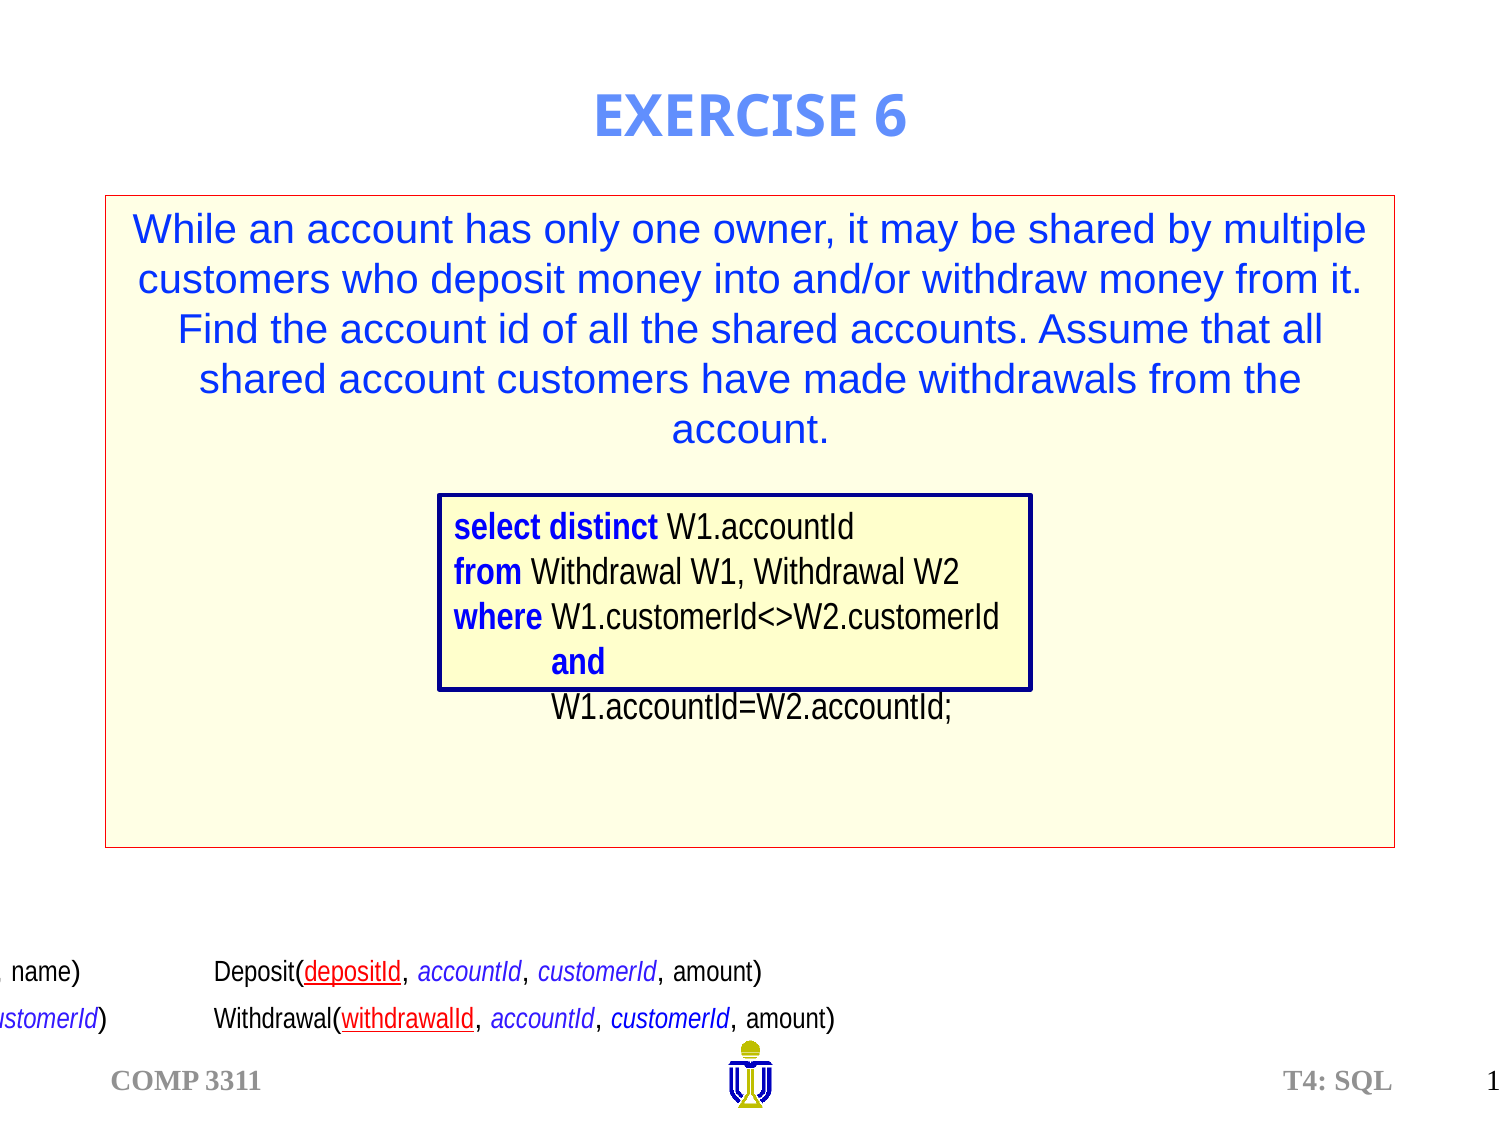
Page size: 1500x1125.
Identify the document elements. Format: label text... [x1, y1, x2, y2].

text_box select distinct W1.accountId from Withdrawal W1, Withdrawal W2 where W1.customerId<>W2.customerId and W1.accountId=W2.accountId; [439, 494, 1031, 690]
title EXERCISE 6 [37, 75, 1463, 151]
list While an account has only one owner, it may be shared by multiple customers who deposit money into and/or withdraw money from it. Find the account id of all the shared accounts. Assume that all shared account customers have made withdrawals from the account. [105, 195, 1395, 848]
text_box Customer(customerId, name) Deposit(depositId, accountId, customerId, amount) Account(accountId, customerId) Withdrawal(withdrawalId, accountId, customerId, amount) [0, 944, 1500, 1042]
picture [723, 1042, 775, 1113]
